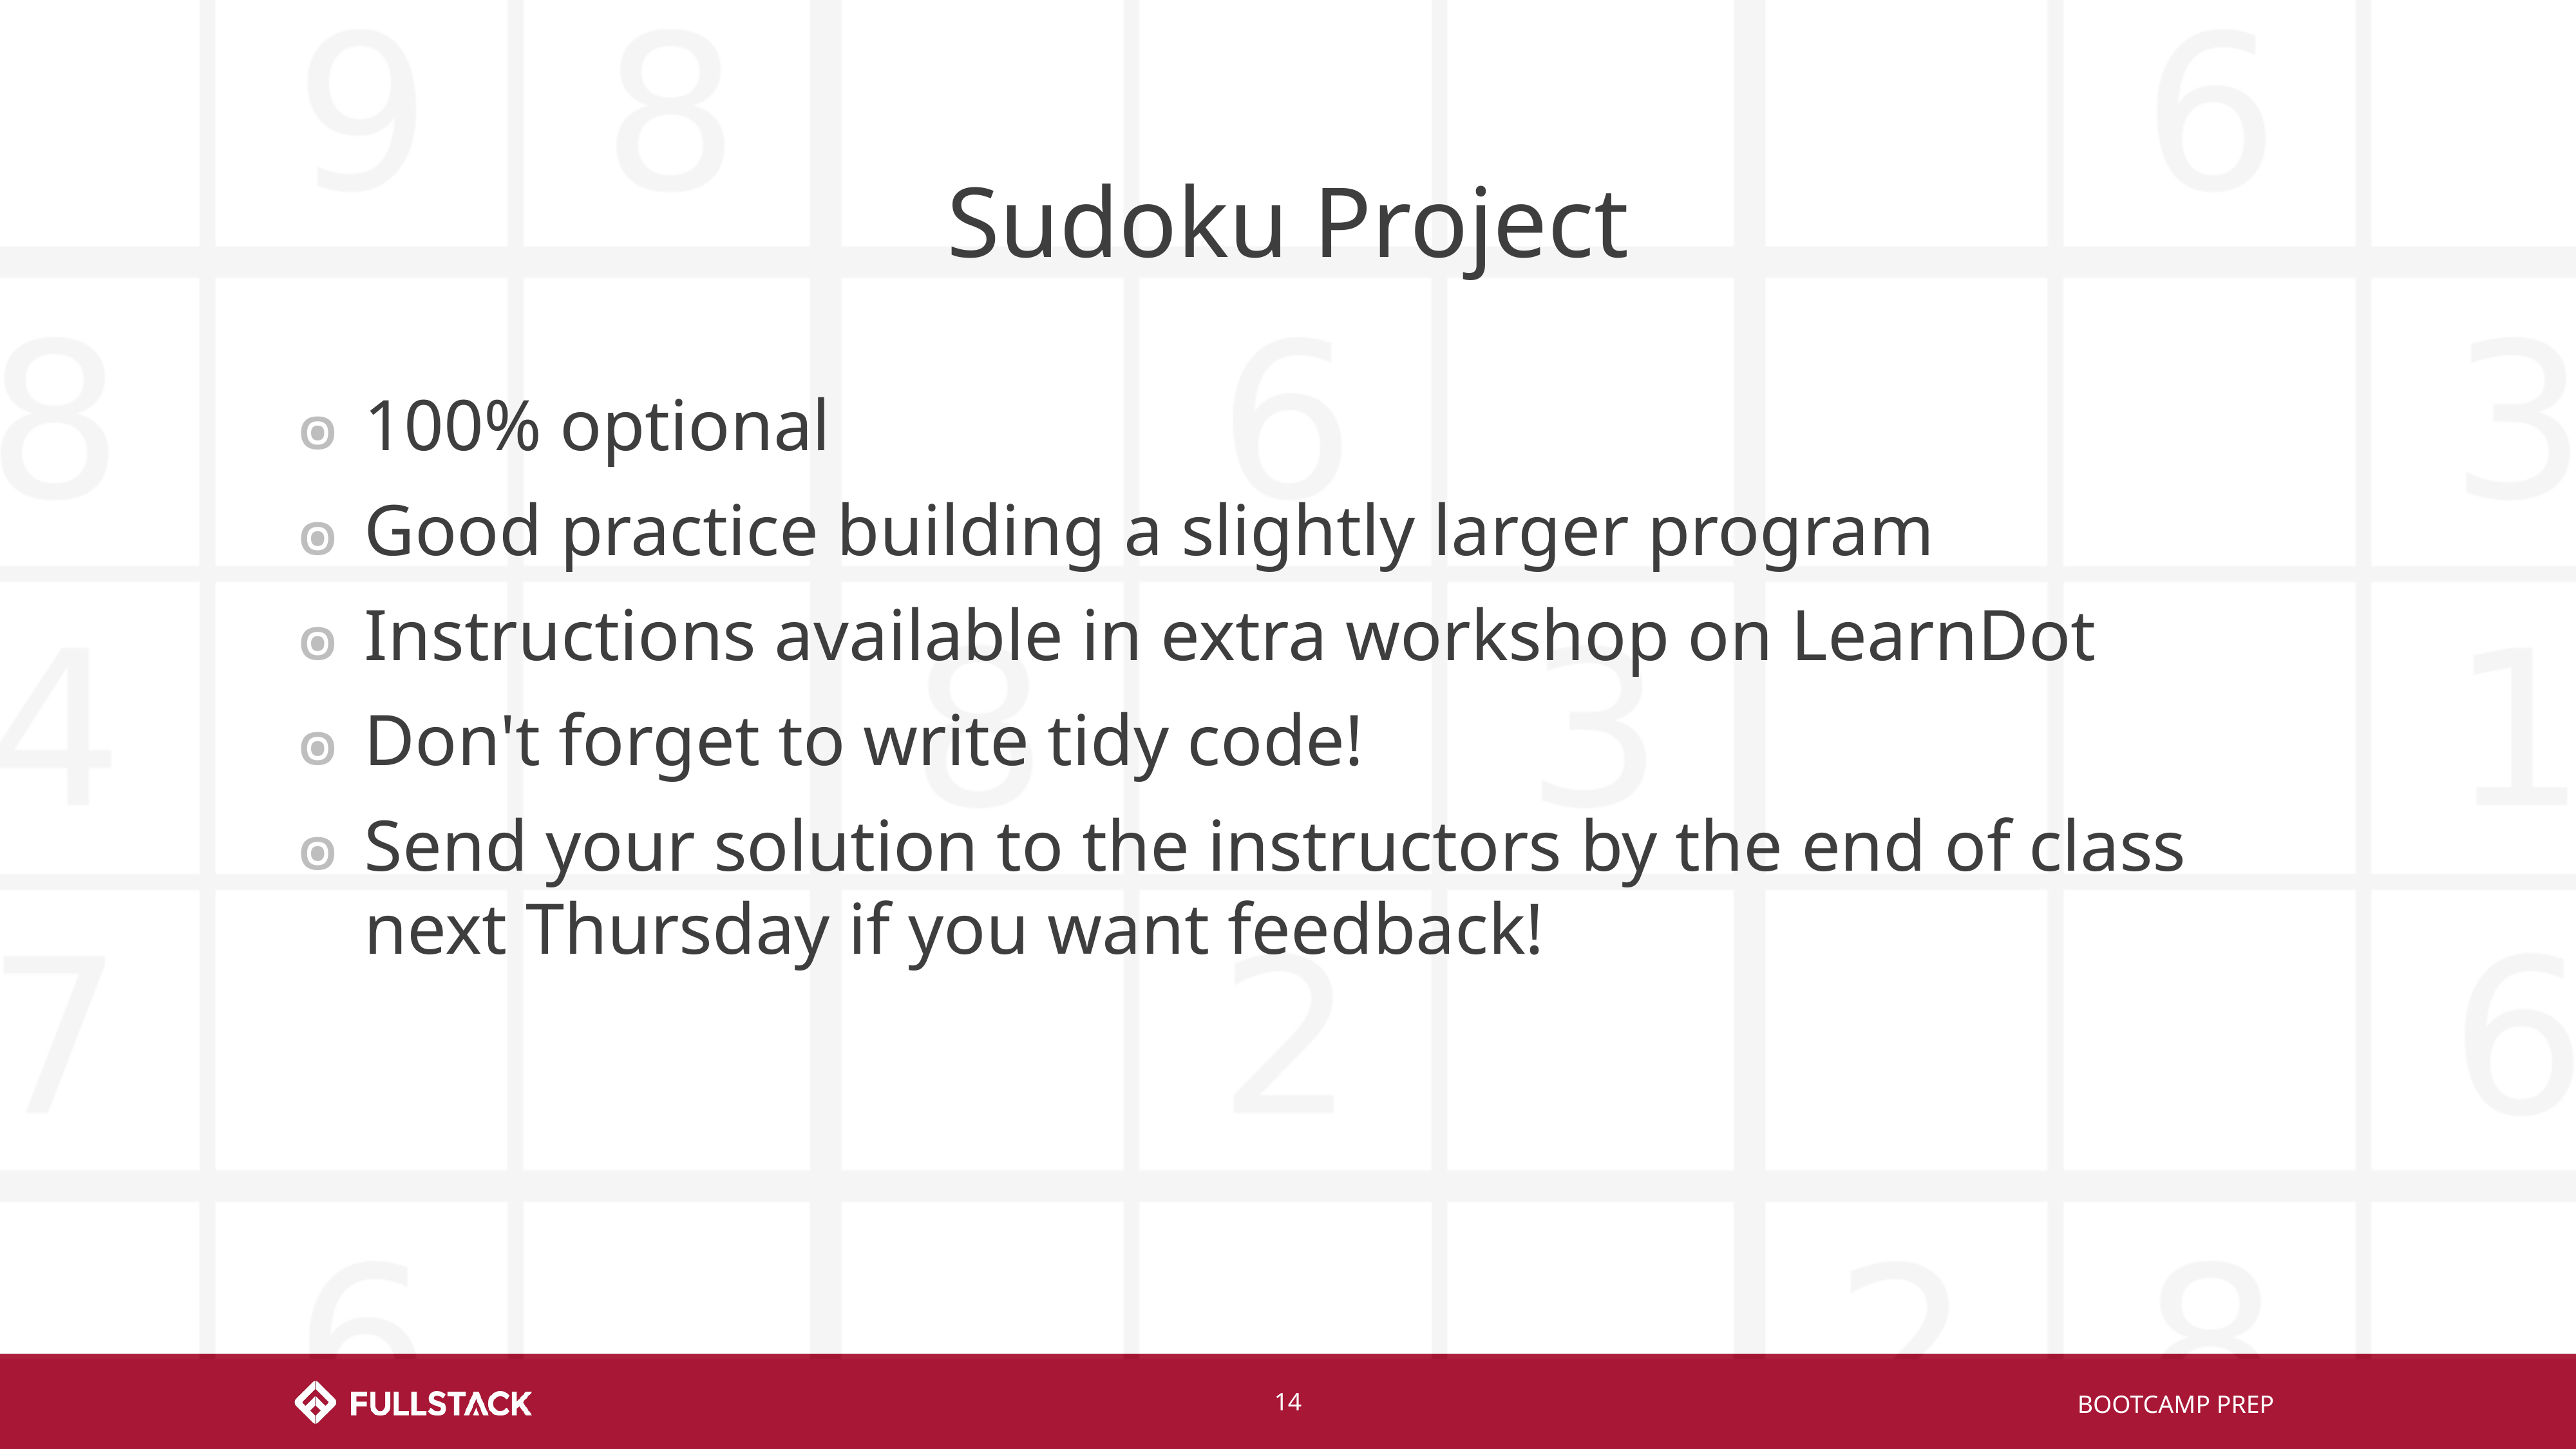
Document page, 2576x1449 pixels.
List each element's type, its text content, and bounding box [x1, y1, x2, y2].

slide_number ‹#› [1266, 1381, 1310, 1449]
picture [0, 0, 2576, 1449]
list BOOTCAMP PREP [2041, 1366, 2280, 1449]
